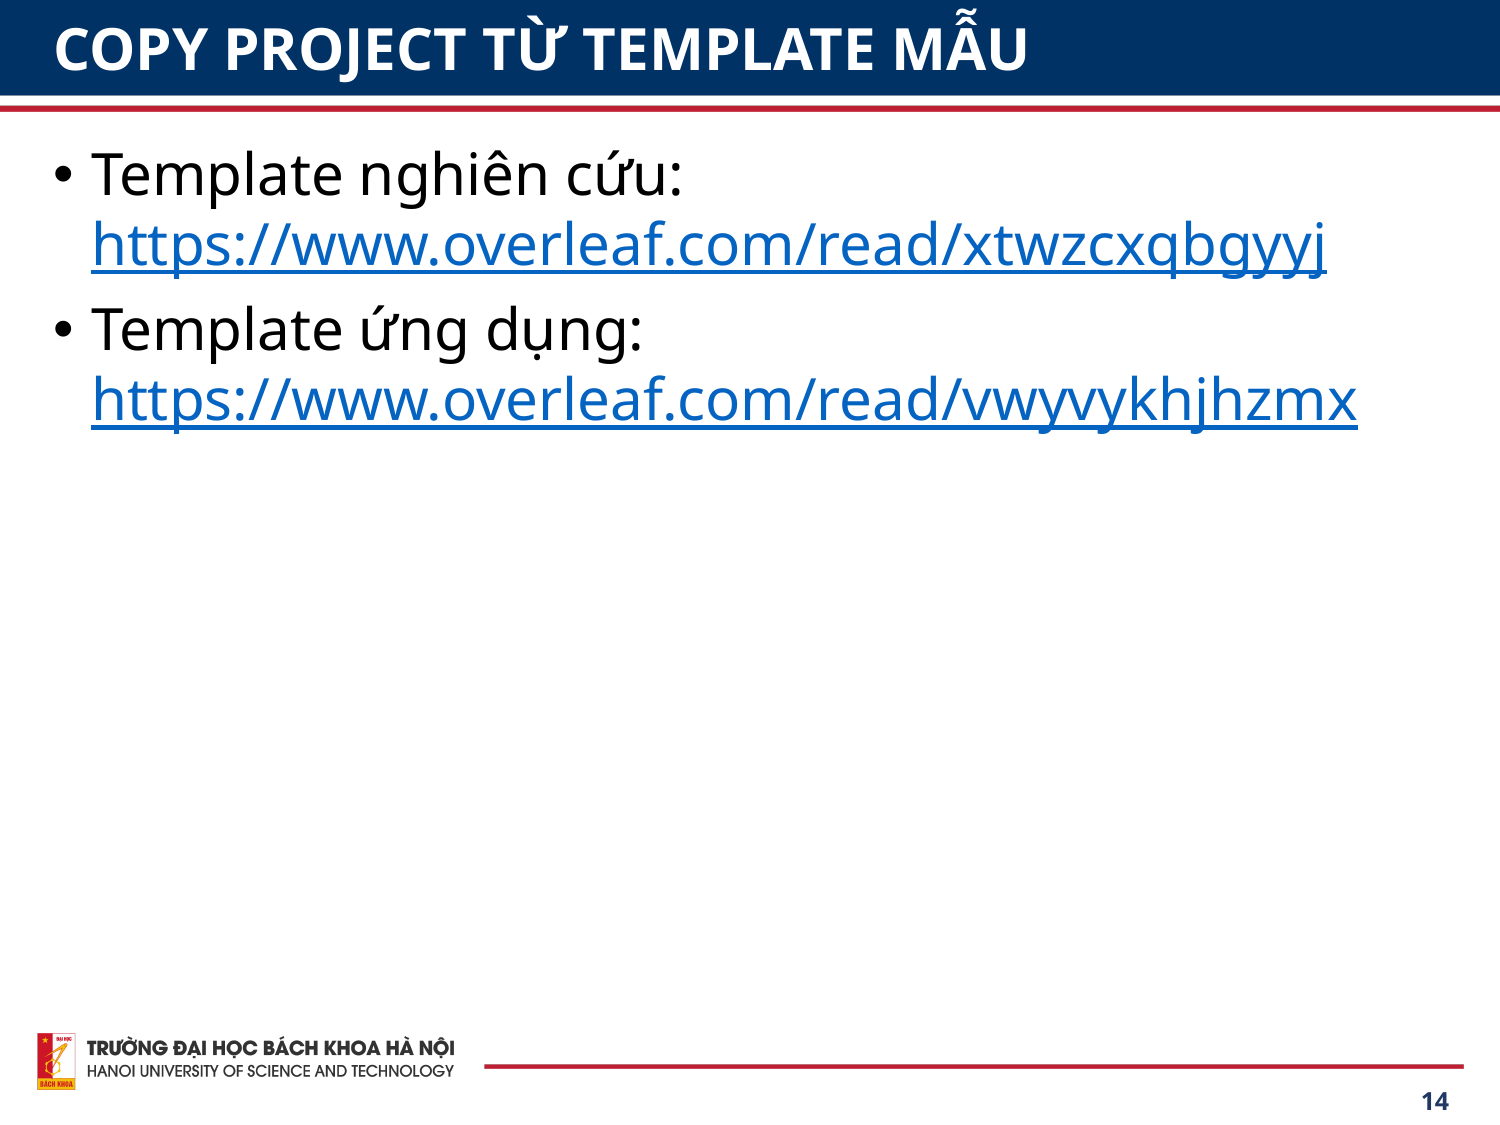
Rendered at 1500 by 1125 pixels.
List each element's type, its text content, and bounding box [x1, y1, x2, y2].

list Template nghiên cứu: https://www.overleaf.com/read/xtwzcxqbgyyj Template ứng dụng: https://www.overleaf.com/read/vwyvykhjhzmx [38, 138, 1462, 1008]
picture [0, 0, 1500, 1125]
title COPY PROJECT TỪ TEMPLATE MẪU [38, 12, 1462, 87]
slide_number 14 [1126, 1078, 1464, 1125]
